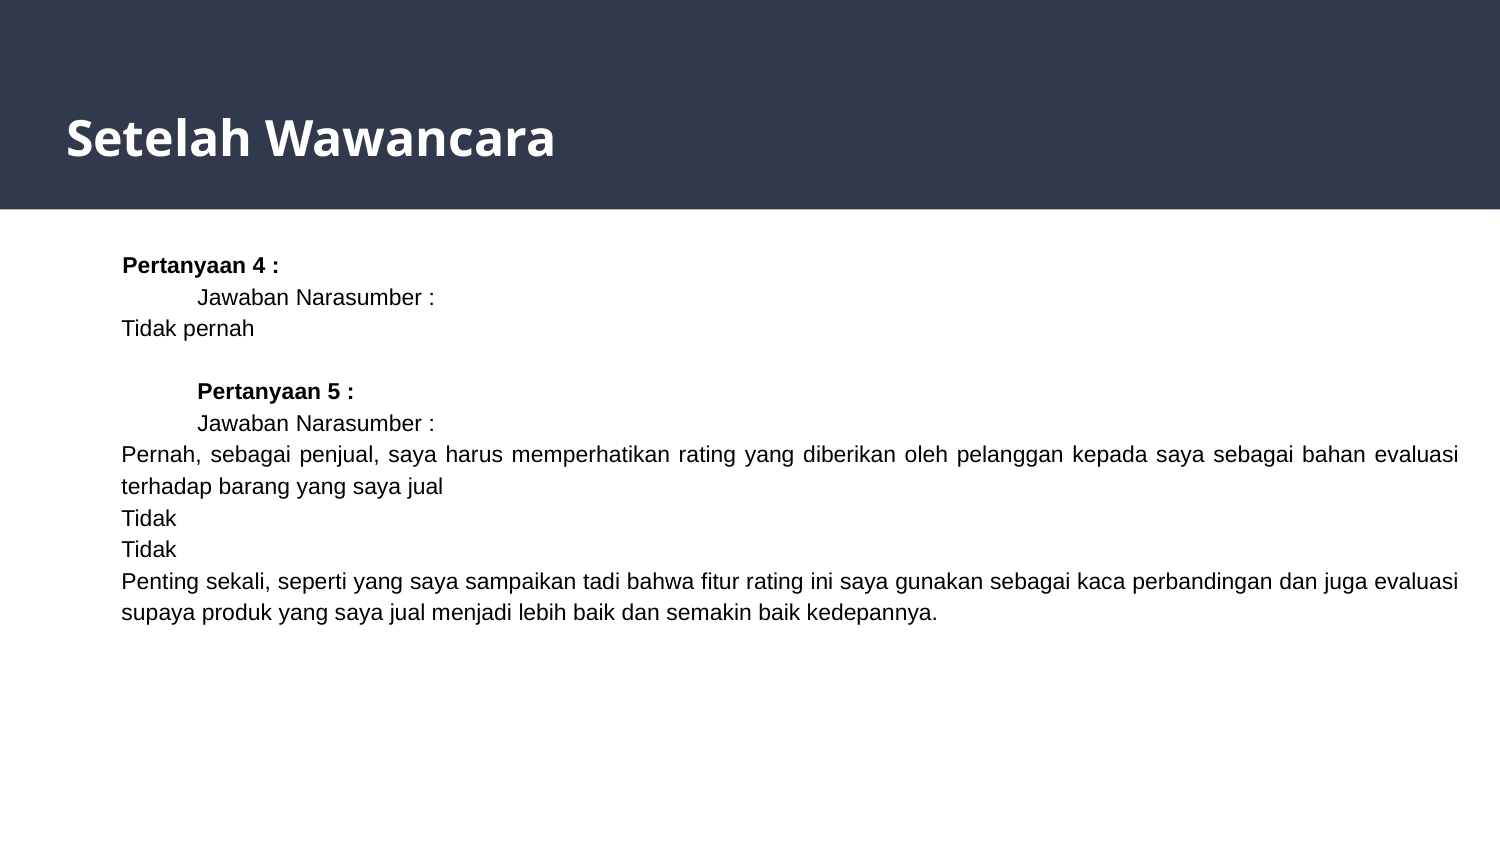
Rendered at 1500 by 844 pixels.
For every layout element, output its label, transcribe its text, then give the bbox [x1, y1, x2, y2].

title Setelah Wawancara [51, 82, 1449, 185]
text_box Pertanyaan 4 : Jawaban Narasumber : Tidak pernah Pertanyaan 5 : Jawaban Narasumber : Pernah, sebagai penjual, saya harus memperhatikan rating yang diberikan oleh pelanggan kepada saya sebagai bahan evaluasi terhadap barang yang saya jual Tidak Tidak Penting sekali, seperti yang saya sampaikan tadi bahwa fitur rating ini saya gunakan sebagai kaca perbandingan dan juga evaluasi supaya produk yang saya jual menjadi lebih baik dan semakin baik kedepannya. [32, 231, 1474, 735]
